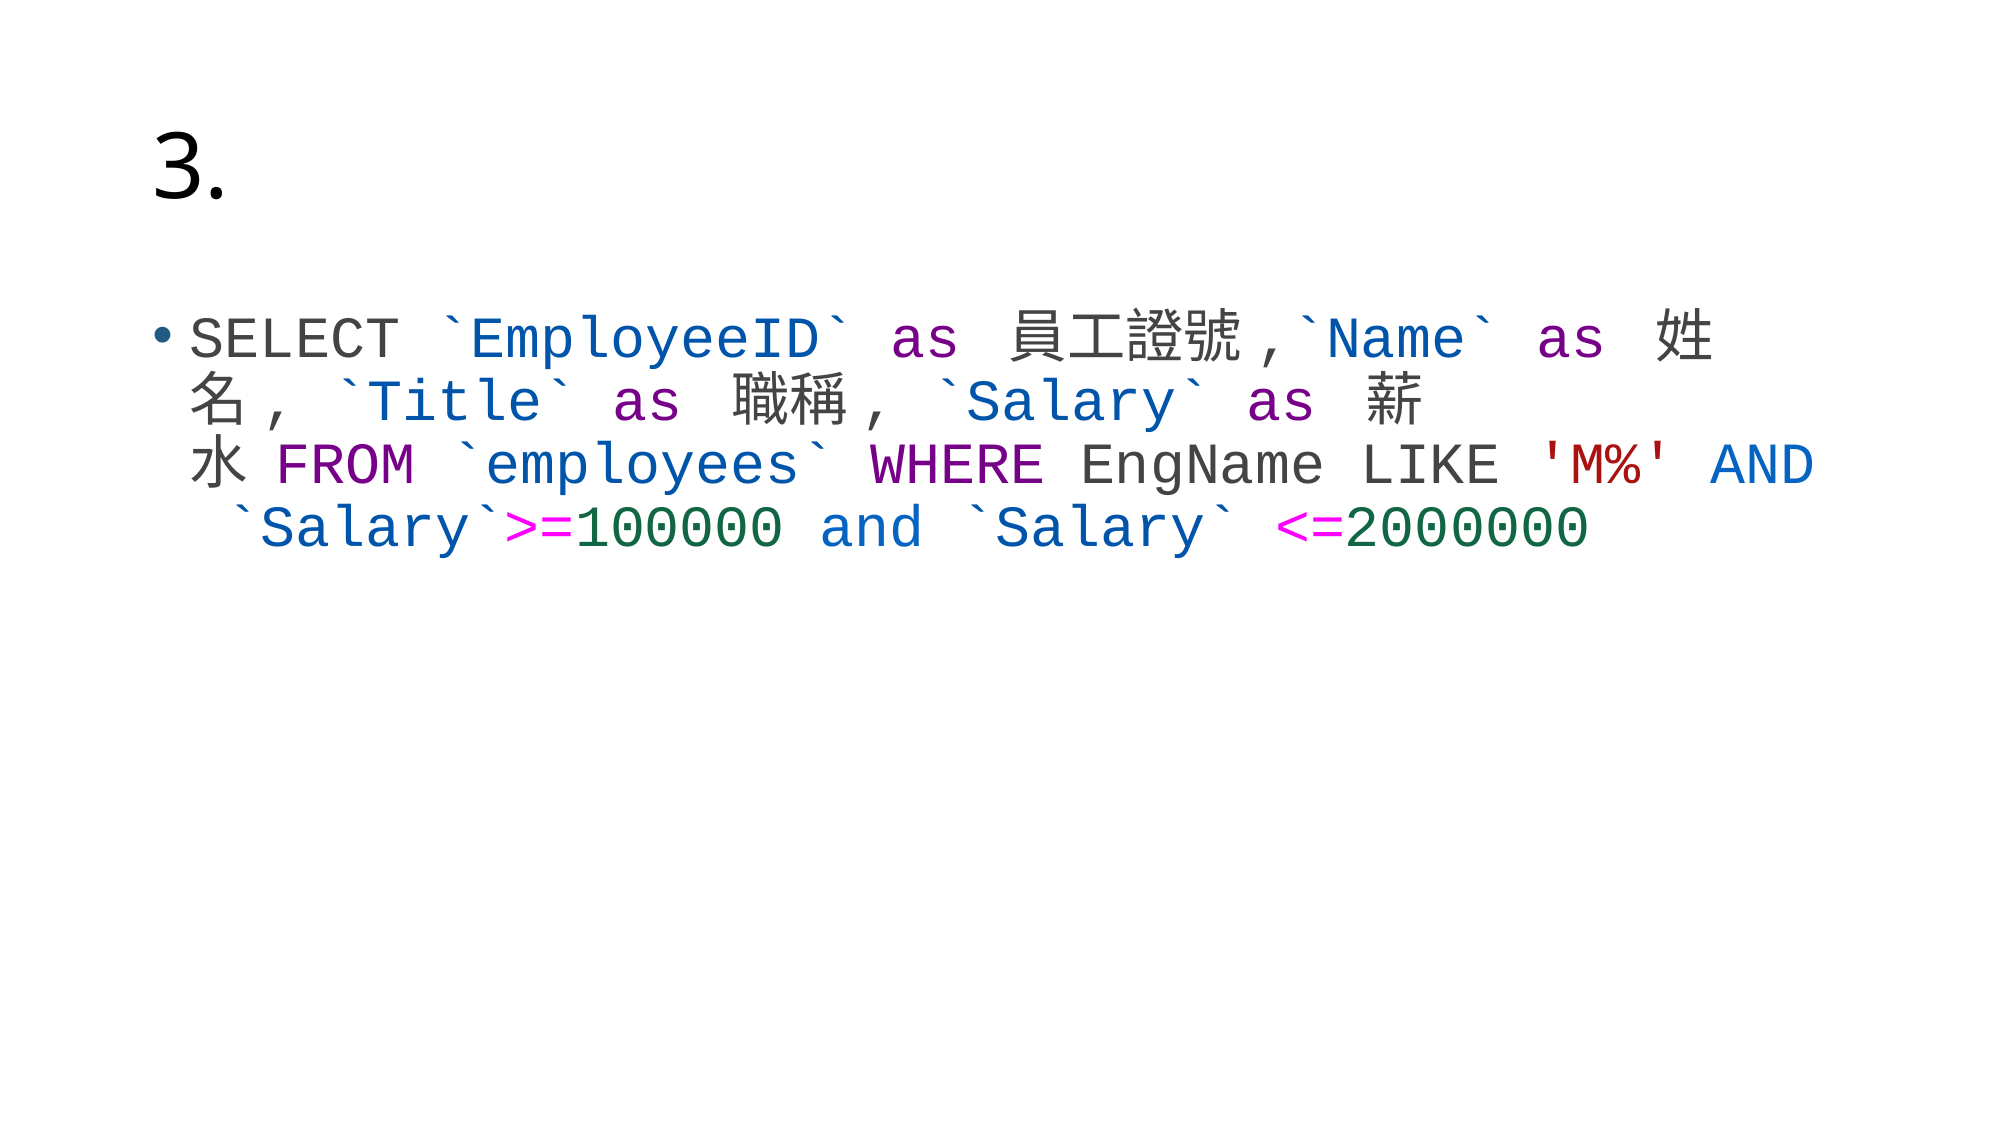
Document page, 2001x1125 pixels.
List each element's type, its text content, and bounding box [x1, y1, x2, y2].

title 3. [137, 59, 1863, 278]
list SELECT `EmployeeID` as 員工證號,`Name` as 姓名, `Title` as 職稱, `Salary` as 薪水 FROM `employees` WHERE EngName LIKE 'M%' AND `Salary`>=100000 and `Salary` <=2000000 [137, 299, 1863, 1014]
